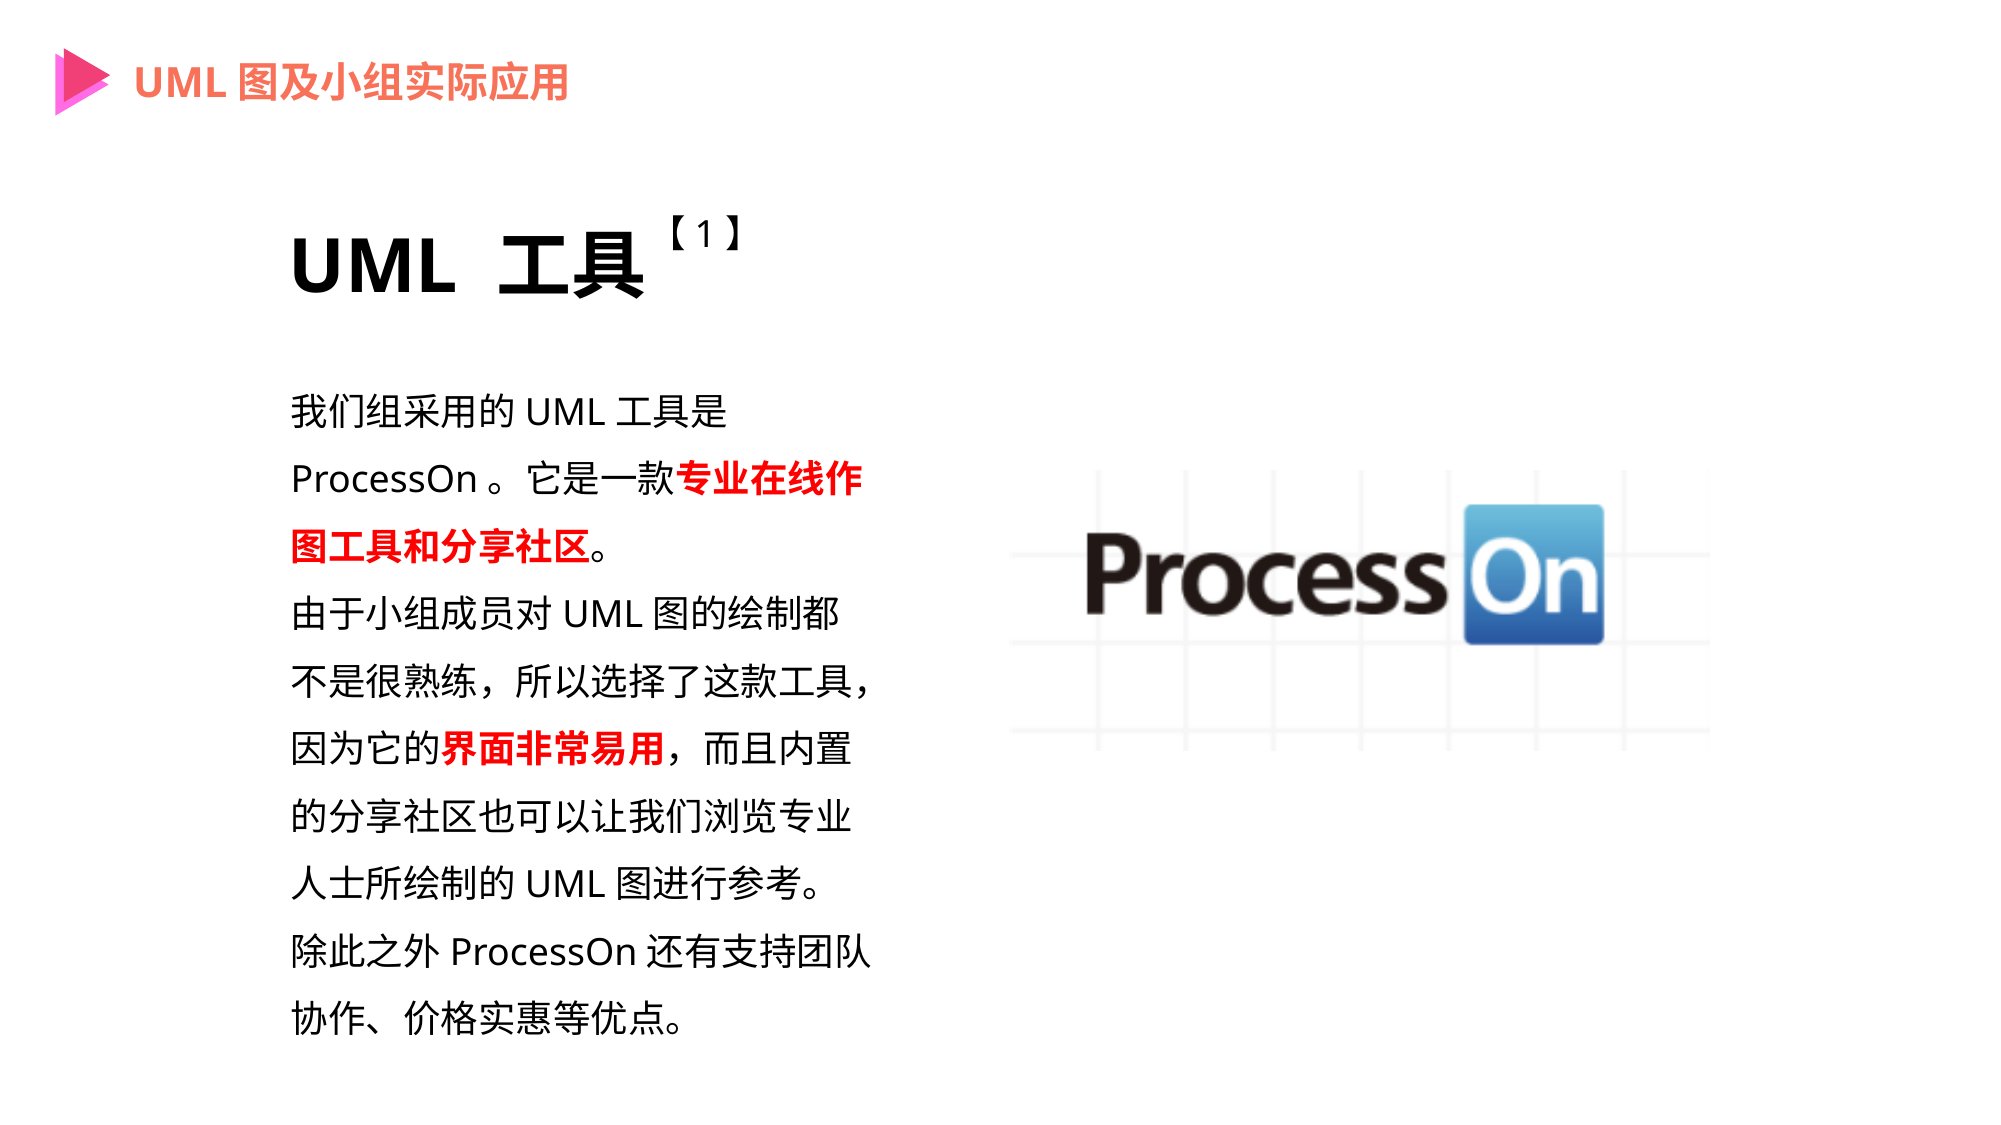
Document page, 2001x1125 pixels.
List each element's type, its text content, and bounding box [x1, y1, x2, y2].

text_box UML图及小组实际应用 [118, 48, 607, 113]
text_box UML 工具 [273, 210, 661, 315]
text_box 【1】 [633, 202, 778, 263]
picture [1009, 470, 1710, 751]
text_box 我们组采用的UML工具是ProcessOn。它是一款专业在线作图工具和分享社区。 由于小组成员对UML图的绘制都不是很熟练，所以选择了这款工具，因为它的界面非常易用，而且内置的分享社区也可以让我们浏览专业人士所绘制的UML图进行参考。 除此之外ProcessOn还有支持团队协作、价格实惠等优点。 [275, 357, 890, 1116]
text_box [55, 48, 111, 116]
